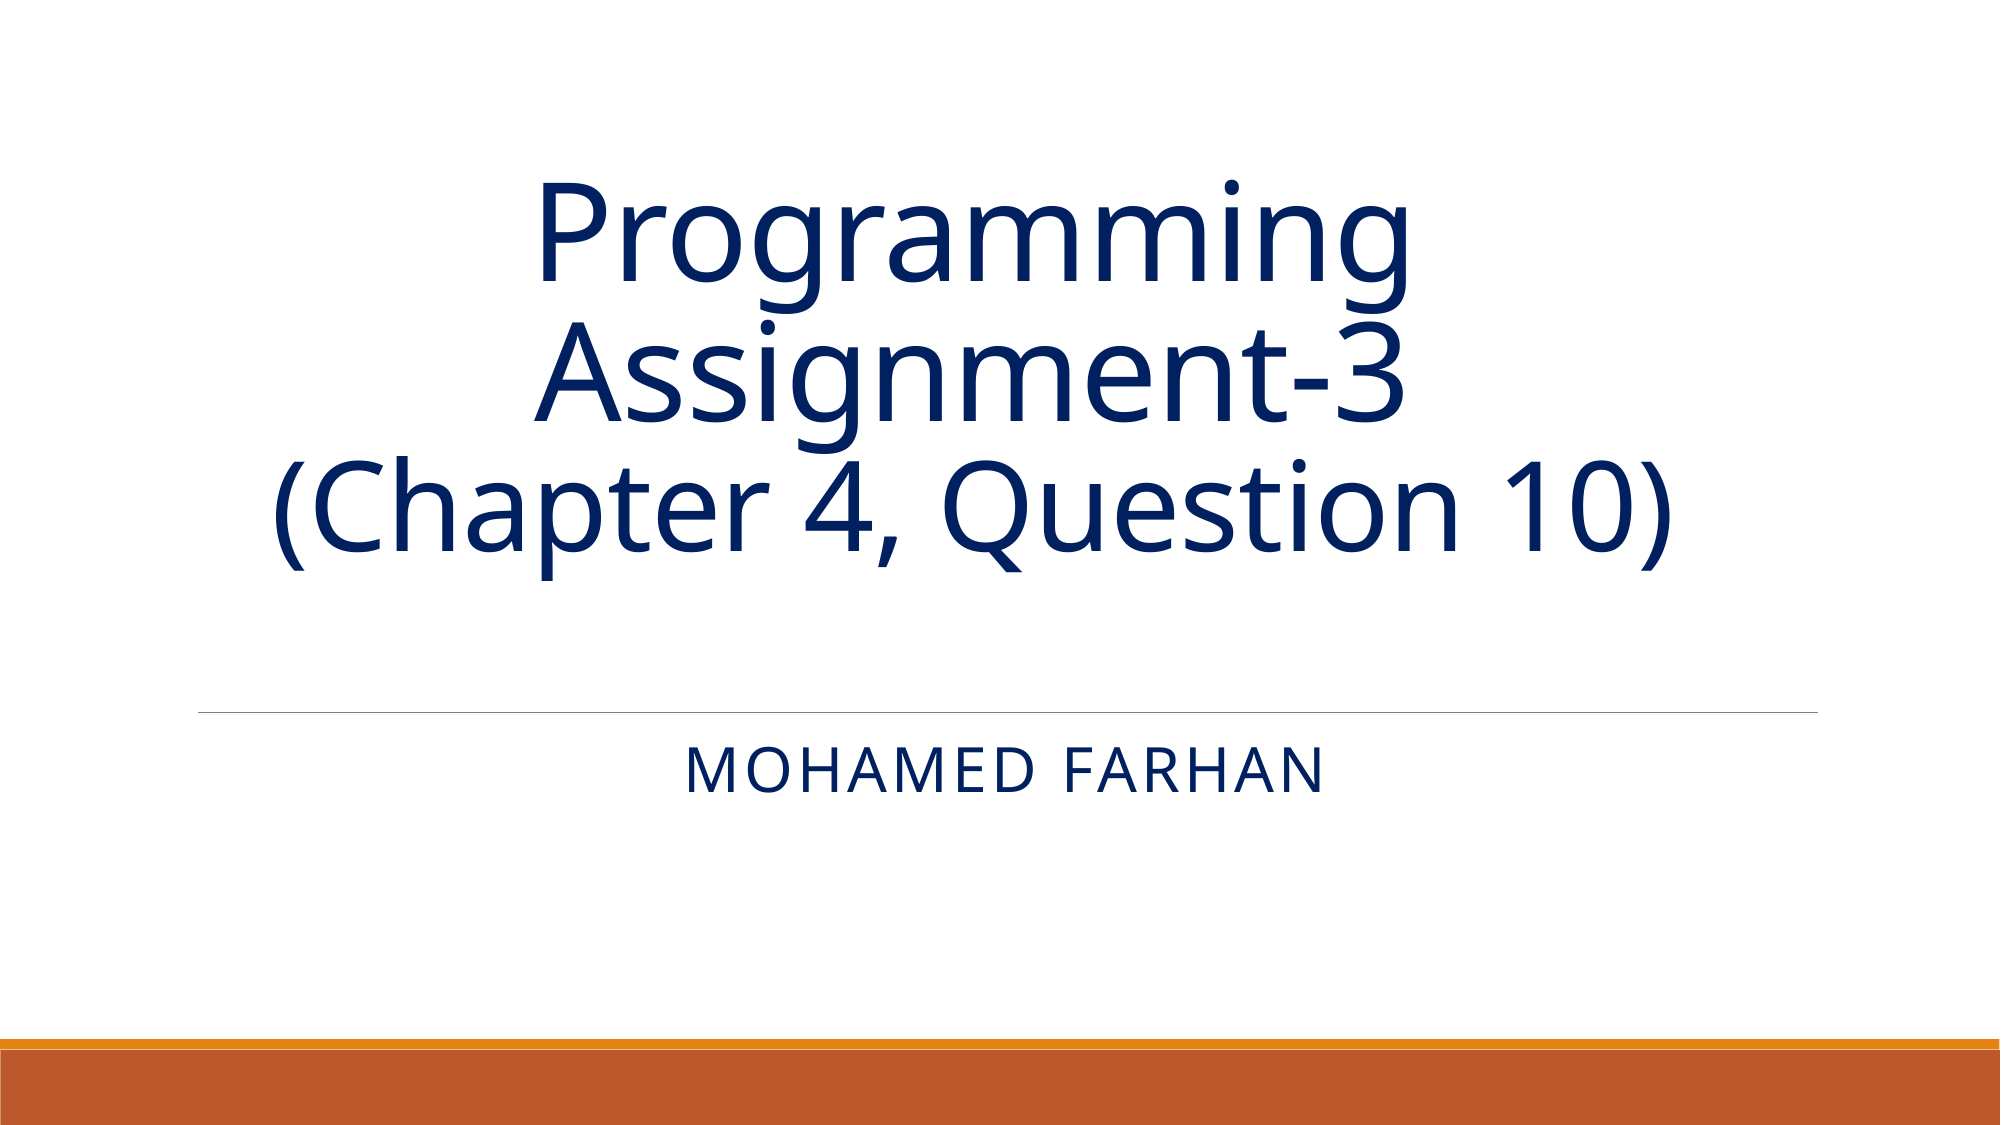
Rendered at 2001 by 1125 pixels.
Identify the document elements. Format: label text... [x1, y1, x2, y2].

subtitle Mohamed farhan [180, 730, 1831, 919]
title Programming Assignment-3 (Chapter 4, Question 10) [148, 0, 1799, 585]
